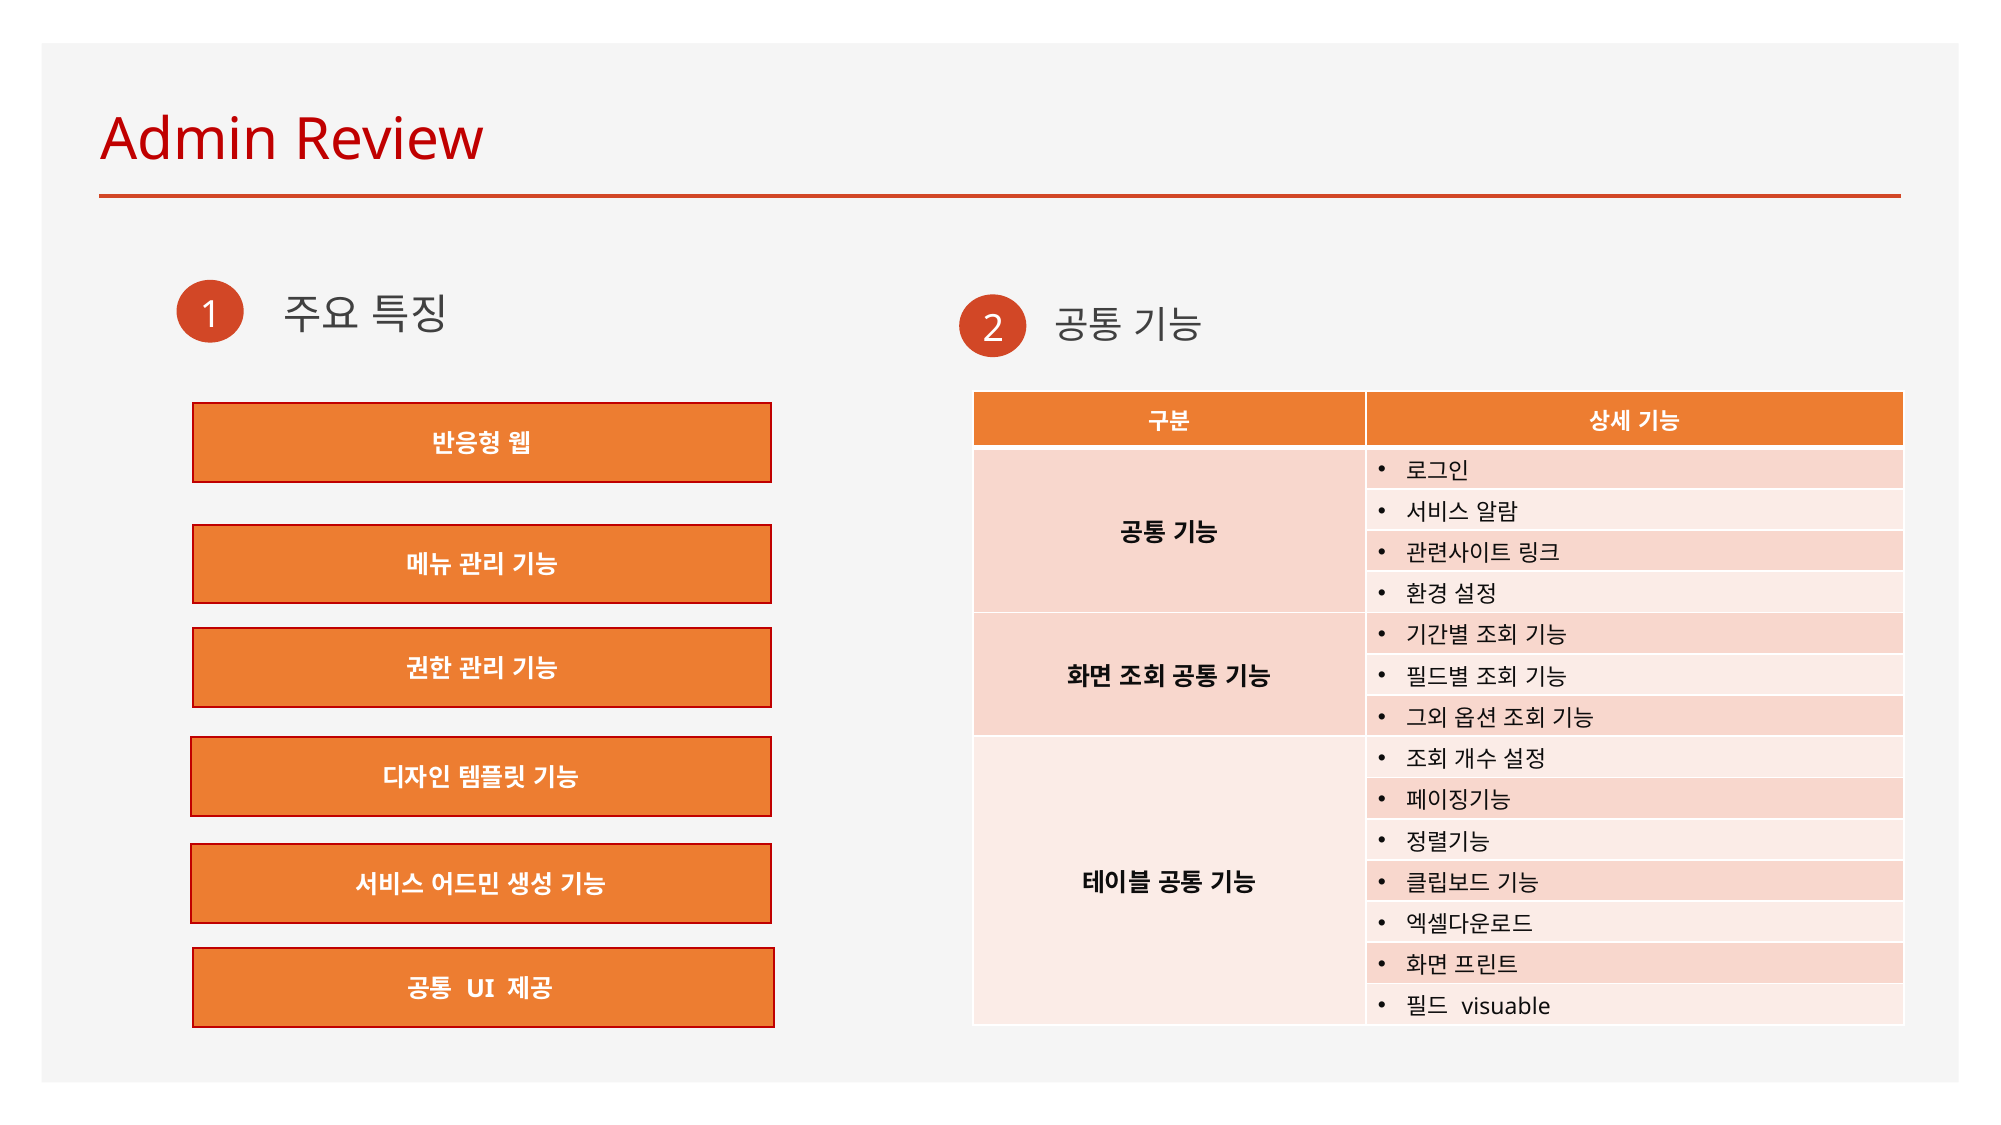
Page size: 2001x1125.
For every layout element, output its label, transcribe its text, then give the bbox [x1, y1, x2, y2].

table_cell 서비스 알람 [1367, 490, 1903, 529]
text_box 메뉴 관리 기능 [192, 524, 772, 604]
table_cell 관련사이트 링크 [1367, 531, 1903, 570]
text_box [947, 294, 1039, 358]
text_box 공통 기능 [1039, 300, 1794, 362]
table_header 상세 기능 [1367, 392, 1903, 445]
text_box 공통 UI 제공 [192, 947, 775, 1028]
text_box 디자인 템플릿 기능 [190, 736, 772, 817]
table_cell 필드별 조회 기능 [1367, 655, 1903, 694]
table_cell 로그인 [1367, 450, 1903, 488]
table_cell 테이블 공통 기능 [974, 737, 1365, 1024]
text_box 서비스 어드민 생성 기능 [190, 843, 772, 924]
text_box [164, 279, 257, 343]
table_cell 필드 visuable [1367, 984, 1903, 1024]
table_cell 기간별 조회 기능 [1367, 613, 1903, 653]
table_cell 공통 기능 [974, 450, 1365, 612]
table_cell 환경 설정 [1367, 572, 1903, 612]
table_cell 화면 조회 공통 기능 [974, 613, 1365, 735]
table_cell 클립보드 기능 [1367, 861, 1903, 900]
table_cell 엑셀다운로드 [1367, 902, 1903, 941]
table_cell 그외 옵션 조회 기능 [1367, 696, 1903, 735]
title Admin Review [85, 73, 1214, 179]
text_box 권한 관리 기능 [192, 627, 772, 708]
table_cell 화면 프린트 [1367, 943, 1903, 983]
table_cell 정렬기능 [1367, 820, 1903, 859]
table_header 구분 [974, 392, 1365, 445]
text_box 주요 특징 [268, 292, 772, 354]
table_cell 페이징기능 [1367, 778, 1903, 818]
table_cell 조회 개수 설정 [1367, 737, 1903, 777]
text_box 반응형 웹 [192, 402, 772, 483]
